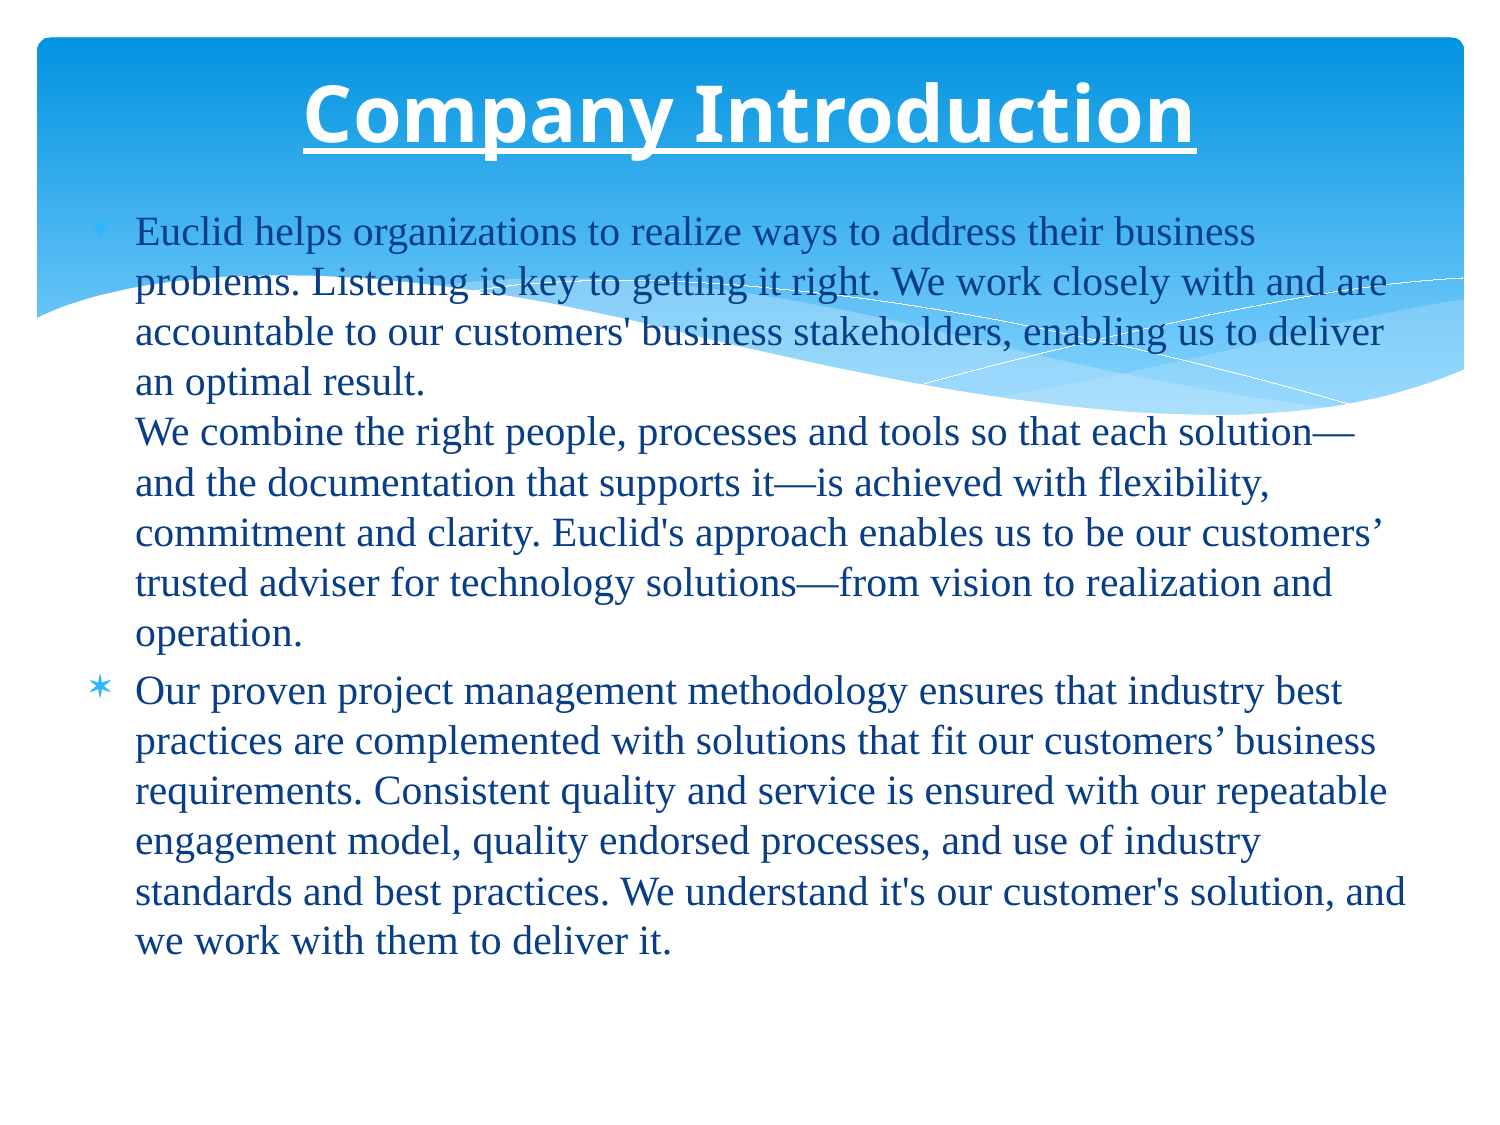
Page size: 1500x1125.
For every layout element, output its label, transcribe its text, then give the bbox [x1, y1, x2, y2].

title Company Introduction [75, 55, 1425, 261]
list Euclid helps organizations to realize ways to address their business problems. Listening is key to getting it right. We work closely with and are accountable to our customers' business stakeholders, enabling us to deliver an optimal result. We combine the right people, processes and tools so that each solution—and the documentation that supports it—is achieved with flexibility, commitment and clarity. Euclid's approach enables us to be our customers’ trusted adviser for technology solutions—from vision to realization and operation. Our proven project management methodology ensures that industry best practices are complemented with solutions that fit our customers’ business requirements. Consistent quality and service is ensured with our repeatable engagement model, quality endorsed processes, and use of industry standards and best practices. We understand it's our customer's solution, and we work with them to deliver it. [75, 261, 1425, 1005]
